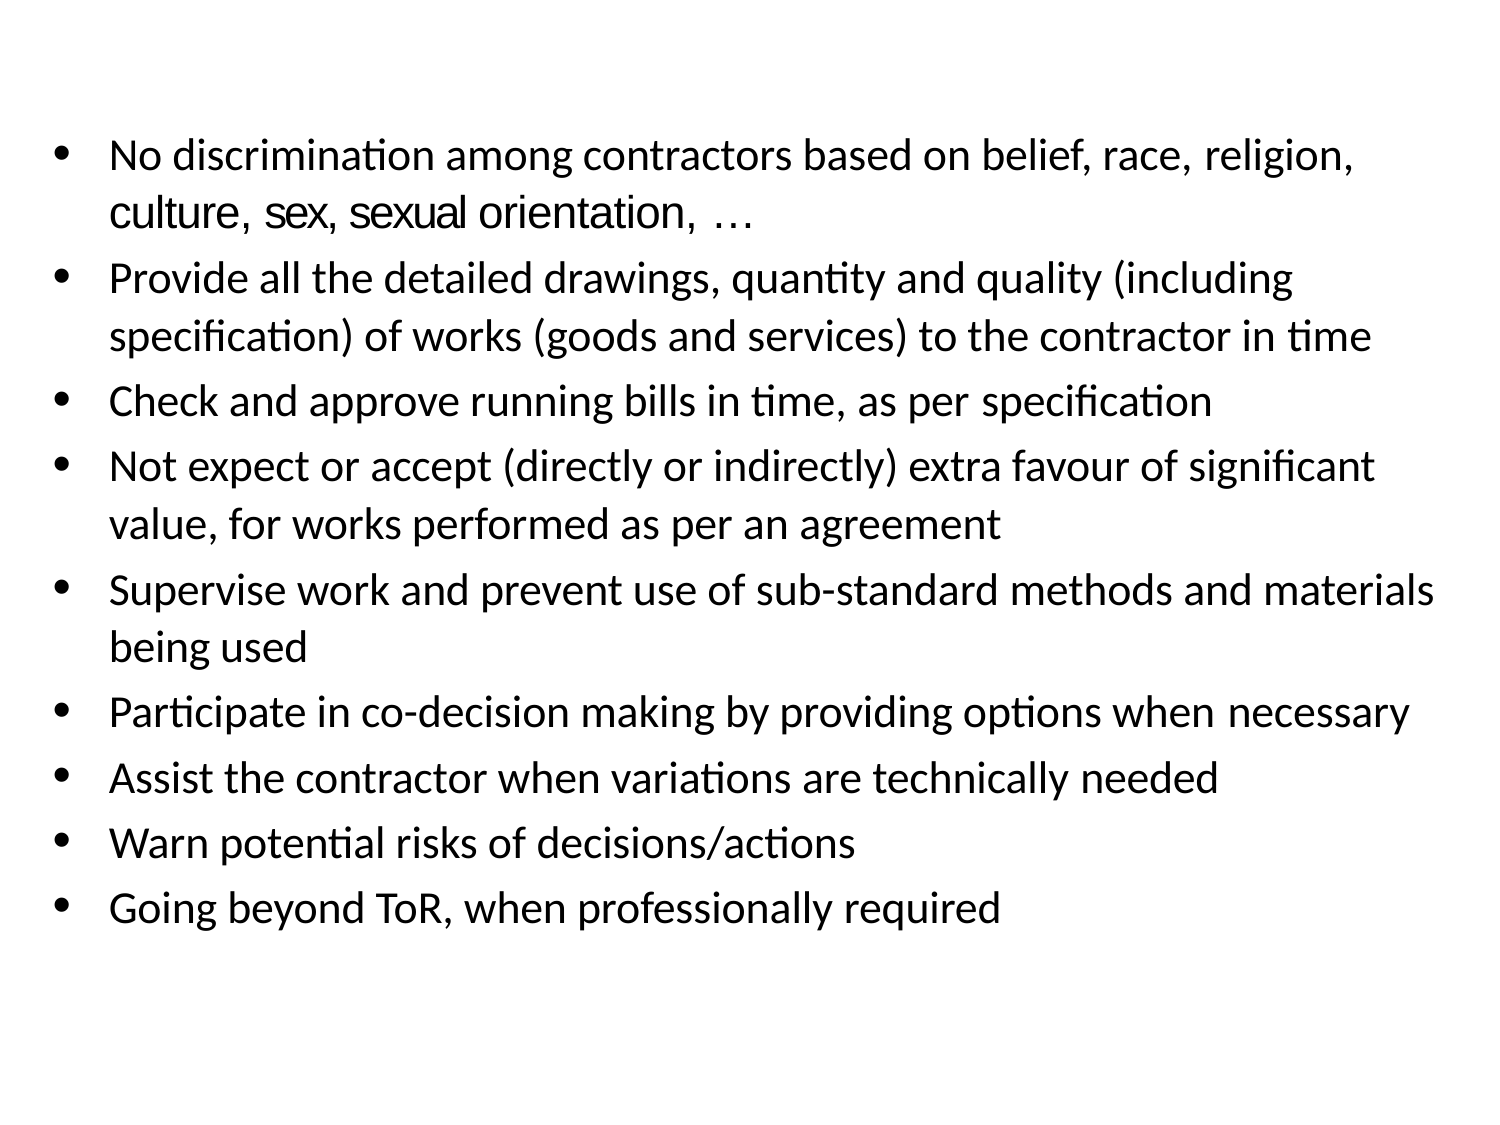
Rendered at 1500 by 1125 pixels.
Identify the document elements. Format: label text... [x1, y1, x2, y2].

text_box No discrimination among contractors based on belief, race, religion, culture, sex, sexual orientation, … Provide all the detailed drawings, quantity and quality (including specification) of works (goods and services) to the contractor in time Check and approve running bills in time, as per specification Not expect or accept (directly or indirectly) extra favour of significant value, for works performed as per an agreement Supervise work and prevent use of sub-standard methods and materials being used Participate in co-decision making by providing options when necessary Assist the contractor when variations are technically needed Warn potential risks of decisions/actions Going beyond ToR, when professionally required [50, 119, 1451, 933]
